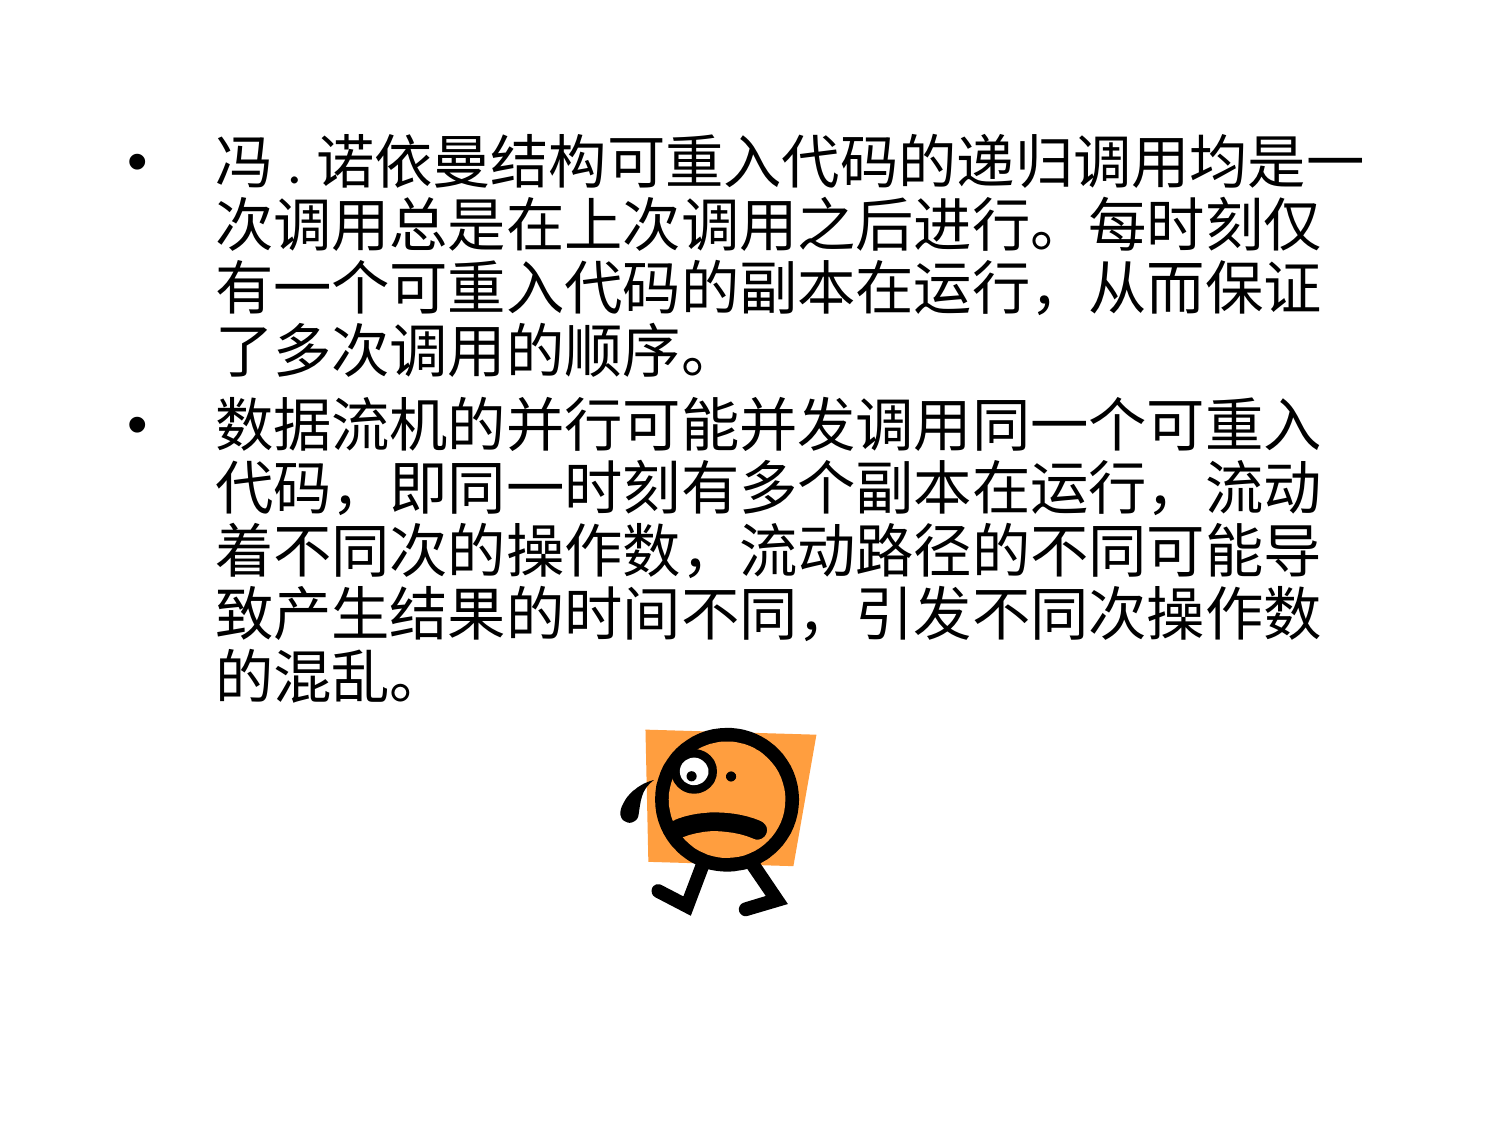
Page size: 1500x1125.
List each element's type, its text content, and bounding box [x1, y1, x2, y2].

picture [619, 727, 817, 918]
list 冯.诺依曼结构可重入代码的递归调用均是一次调用总是在上次调用之后进行。每时刻仅有一个可重入代码的副本在运行，从而保证了多次调用的顺序。 数据流机的并行可能并发调用同一个可重入代码，即同一时刻有多个副本在运行，流动着不同次的操作数，流动路径的不同可能导致产生结果的时间不同，引发不同次操作数的混乱。 [112, 125, 1388, 1001]
